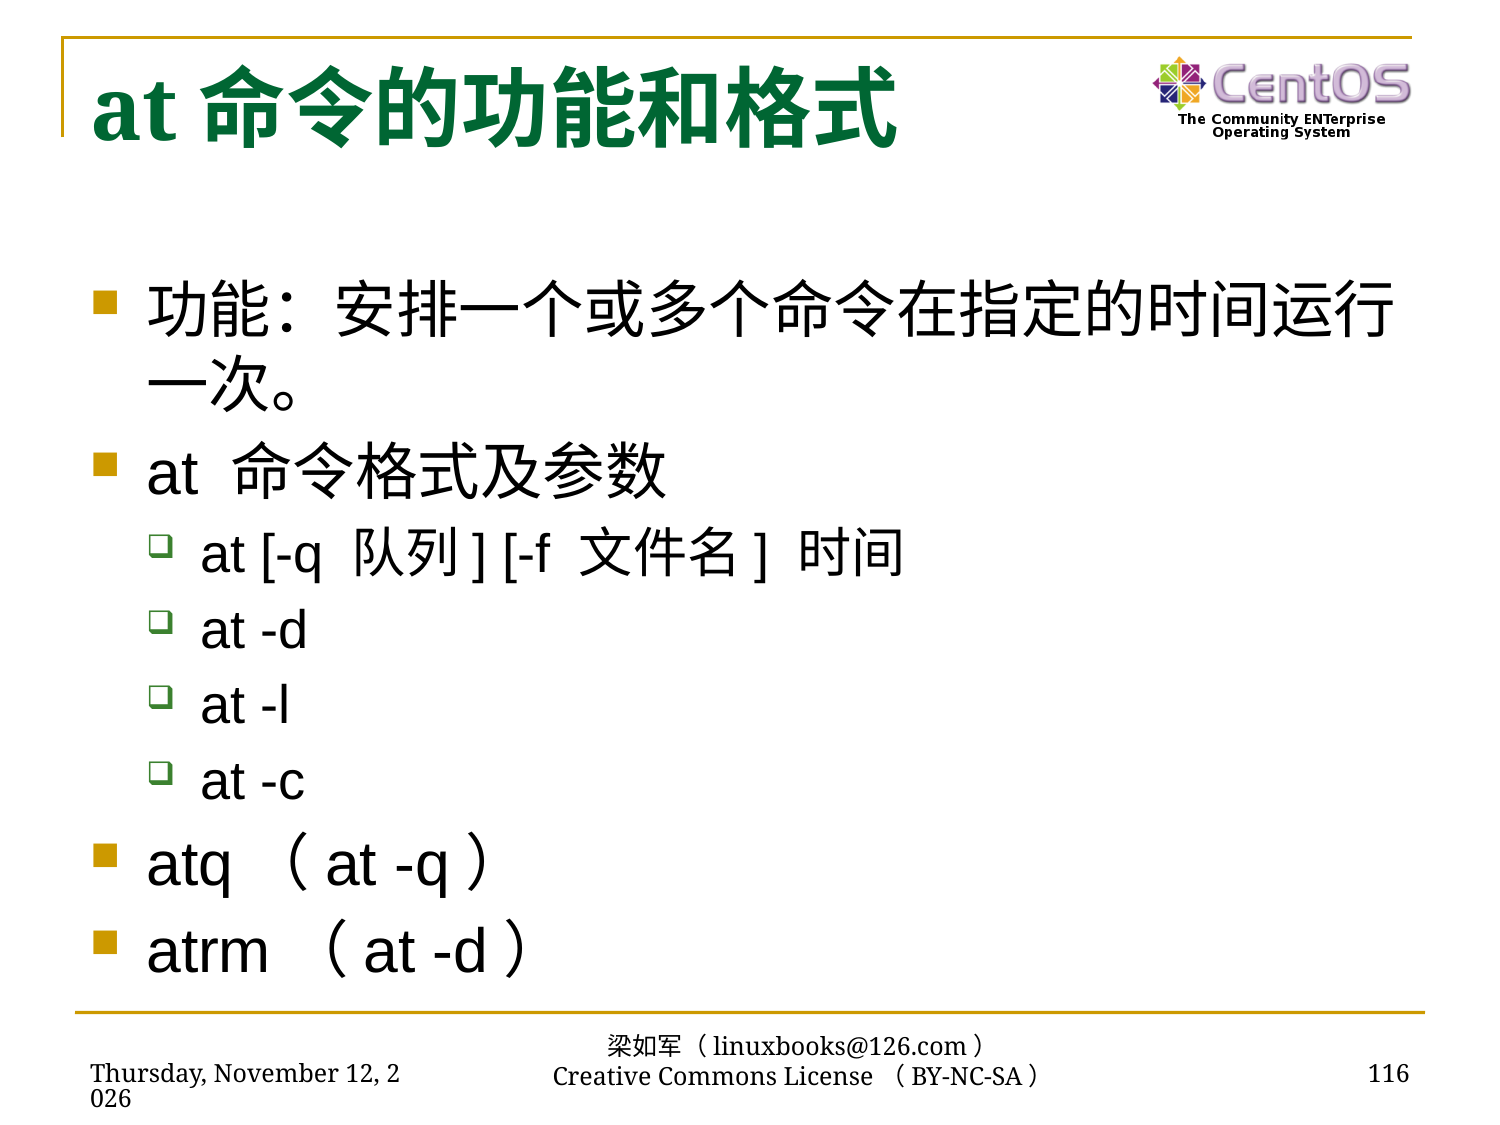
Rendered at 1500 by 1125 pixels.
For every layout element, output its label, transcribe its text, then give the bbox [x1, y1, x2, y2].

slide_number 116 [1074, 1023, 1426, 1100]
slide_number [74, 1023, 426, 1100]
list 功能：安排一个或多个命令在指定的时间运行 一次。 at 命令格式及参数 at [-q 队列] [-f 文件名] 时间 at -d at -l at -c atq（at -q） atrm（at -d） [74, 262, 1426, 1006]
title at命令的功能和格式 [74, 45, 1426, 233]
footer 梁如军（linuxbooks@126.com） Creative Commons License（BY-NC-SA） [359, 1022, 1247, 1099]
